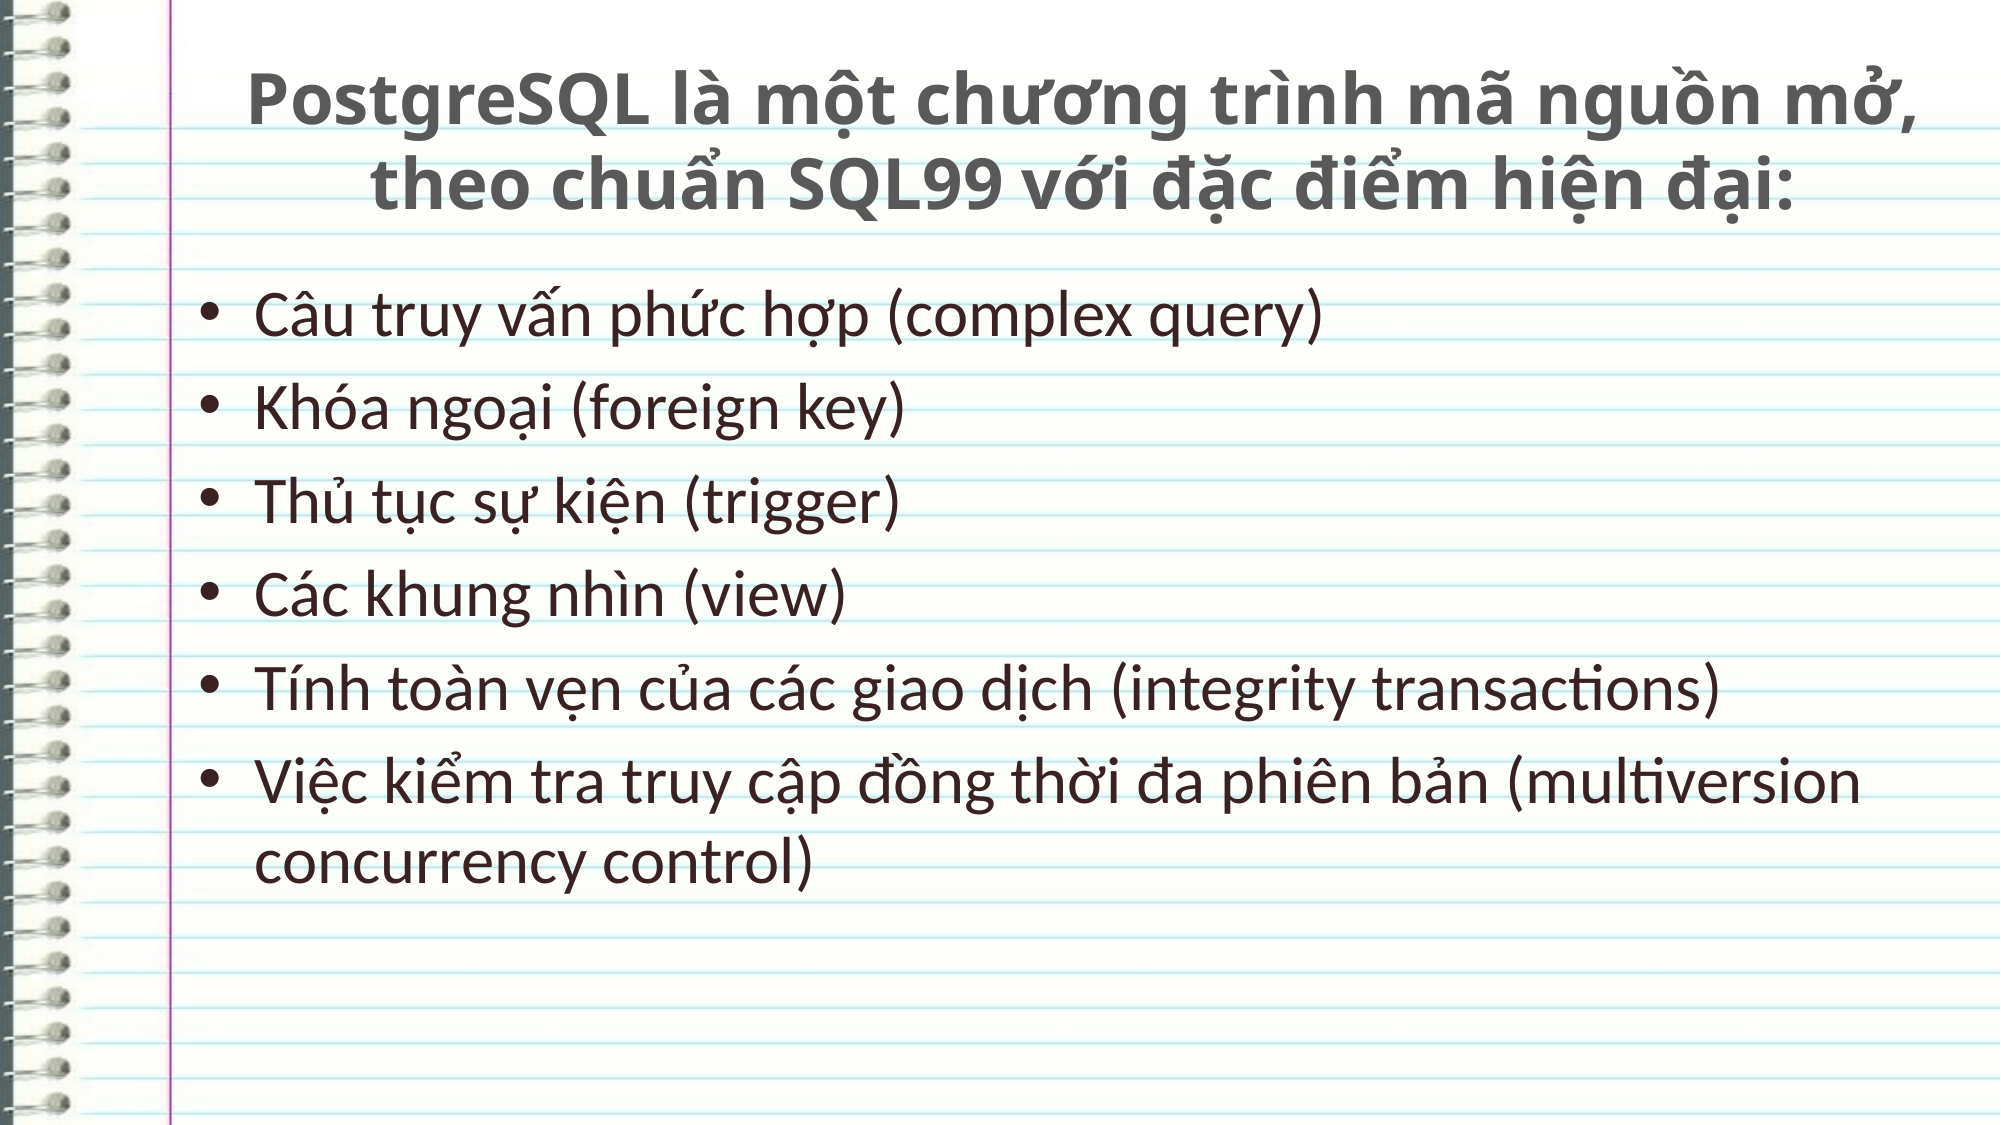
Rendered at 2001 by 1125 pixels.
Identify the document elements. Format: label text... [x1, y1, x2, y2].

picture [0, 0, 2001, 1125]
list Câu truy vấn phức hợp (complex query) Khóa ngoại (foreign key) Thủ tục sự kiện (trigger) Các khung nhìn (view) Tính toàn vẹn của các giao dịch (integrity transactions) Việc kiểm tra truy cập đồng thời đa phiên bản (multiversion concurrency control) [183, 262, 1984, 1006]
title PostgreSQL là một chương trình mã nguồn mở, theo chuẩn SQL99 với đặc điểm hiện đại: [183, 45, 1984, 233]
